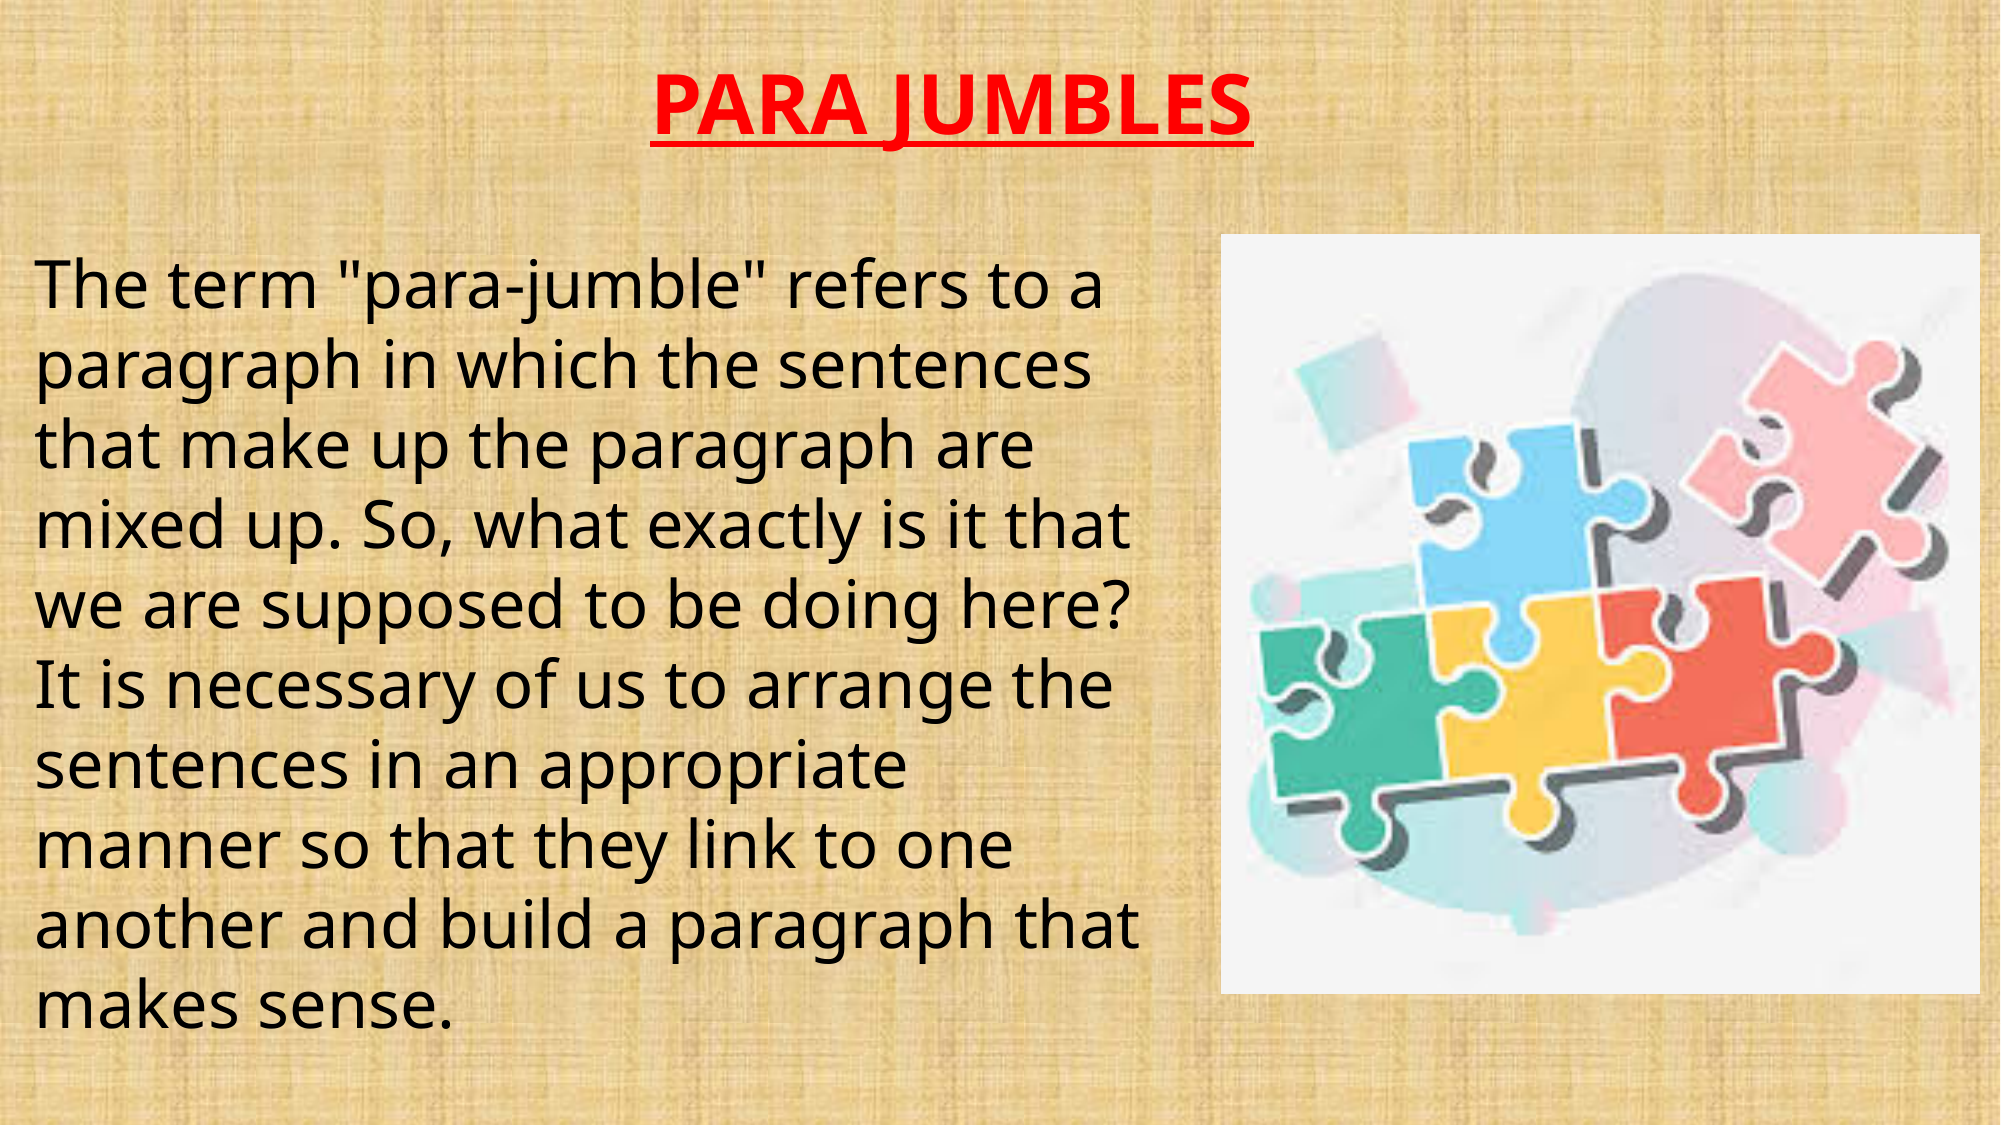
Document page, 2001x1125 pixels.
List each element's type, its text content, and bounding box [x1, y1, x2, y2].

picture [0, 0, 2001, 1125]
text_box PARA JUMBLES [285, 43, 1619, 159]
text_box The term "para-jumble" refers to a paragraph in which the sentences that make up the paragraph are mixed up. So, what exactly is it that we are supposed to be doing here? It is necessary of us to arrange the sentences in an appropriate manner so that they link to one another and build a paragraph that makes sense. [20, 234, 1182, 1050]
